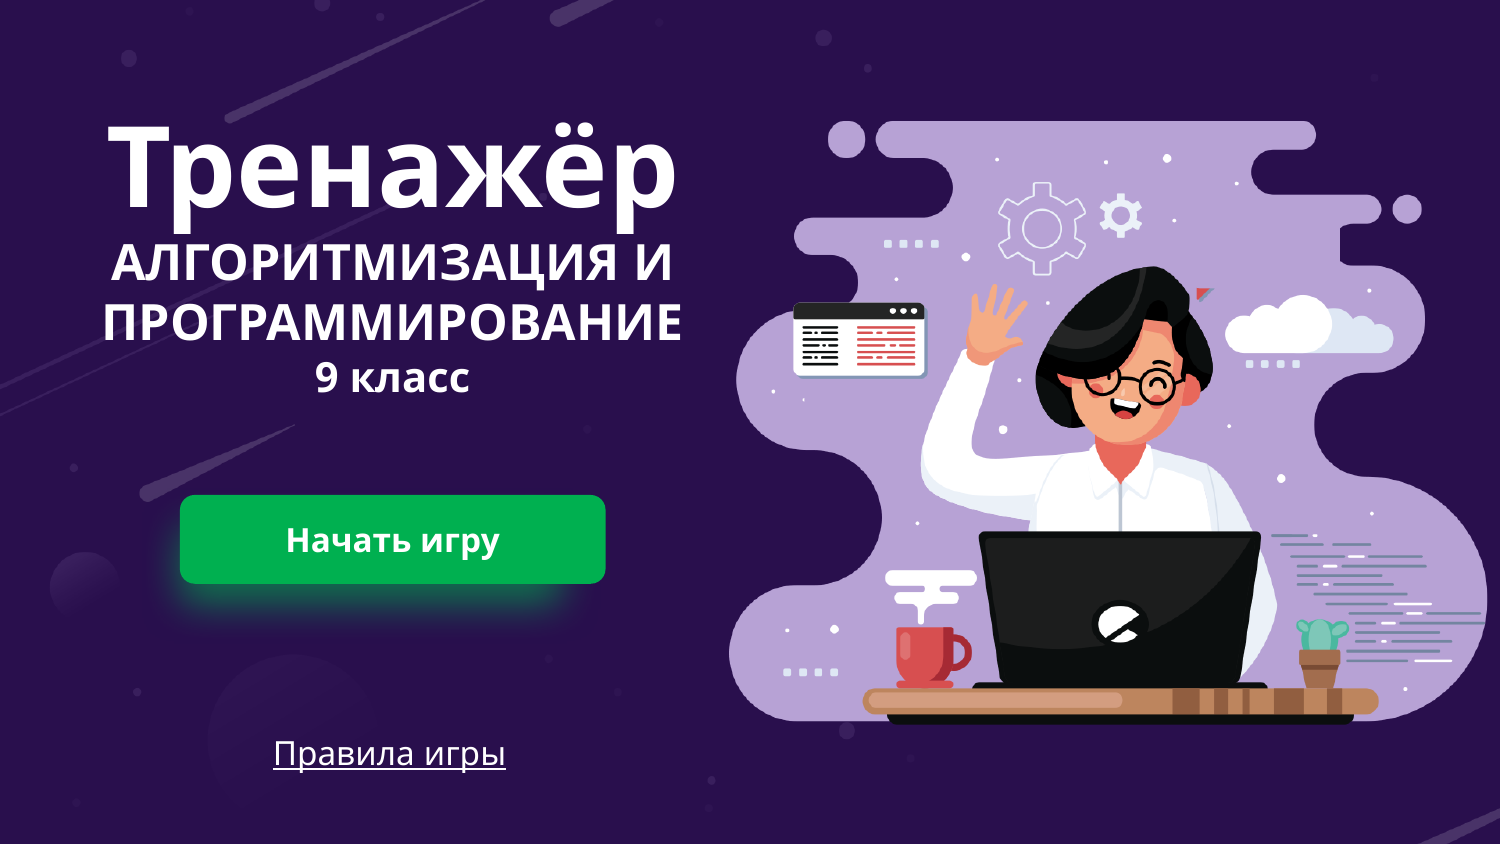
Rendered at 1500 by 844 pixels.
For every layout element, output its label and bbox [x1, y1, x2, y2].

text_box [0, 0, 1500, 844]
